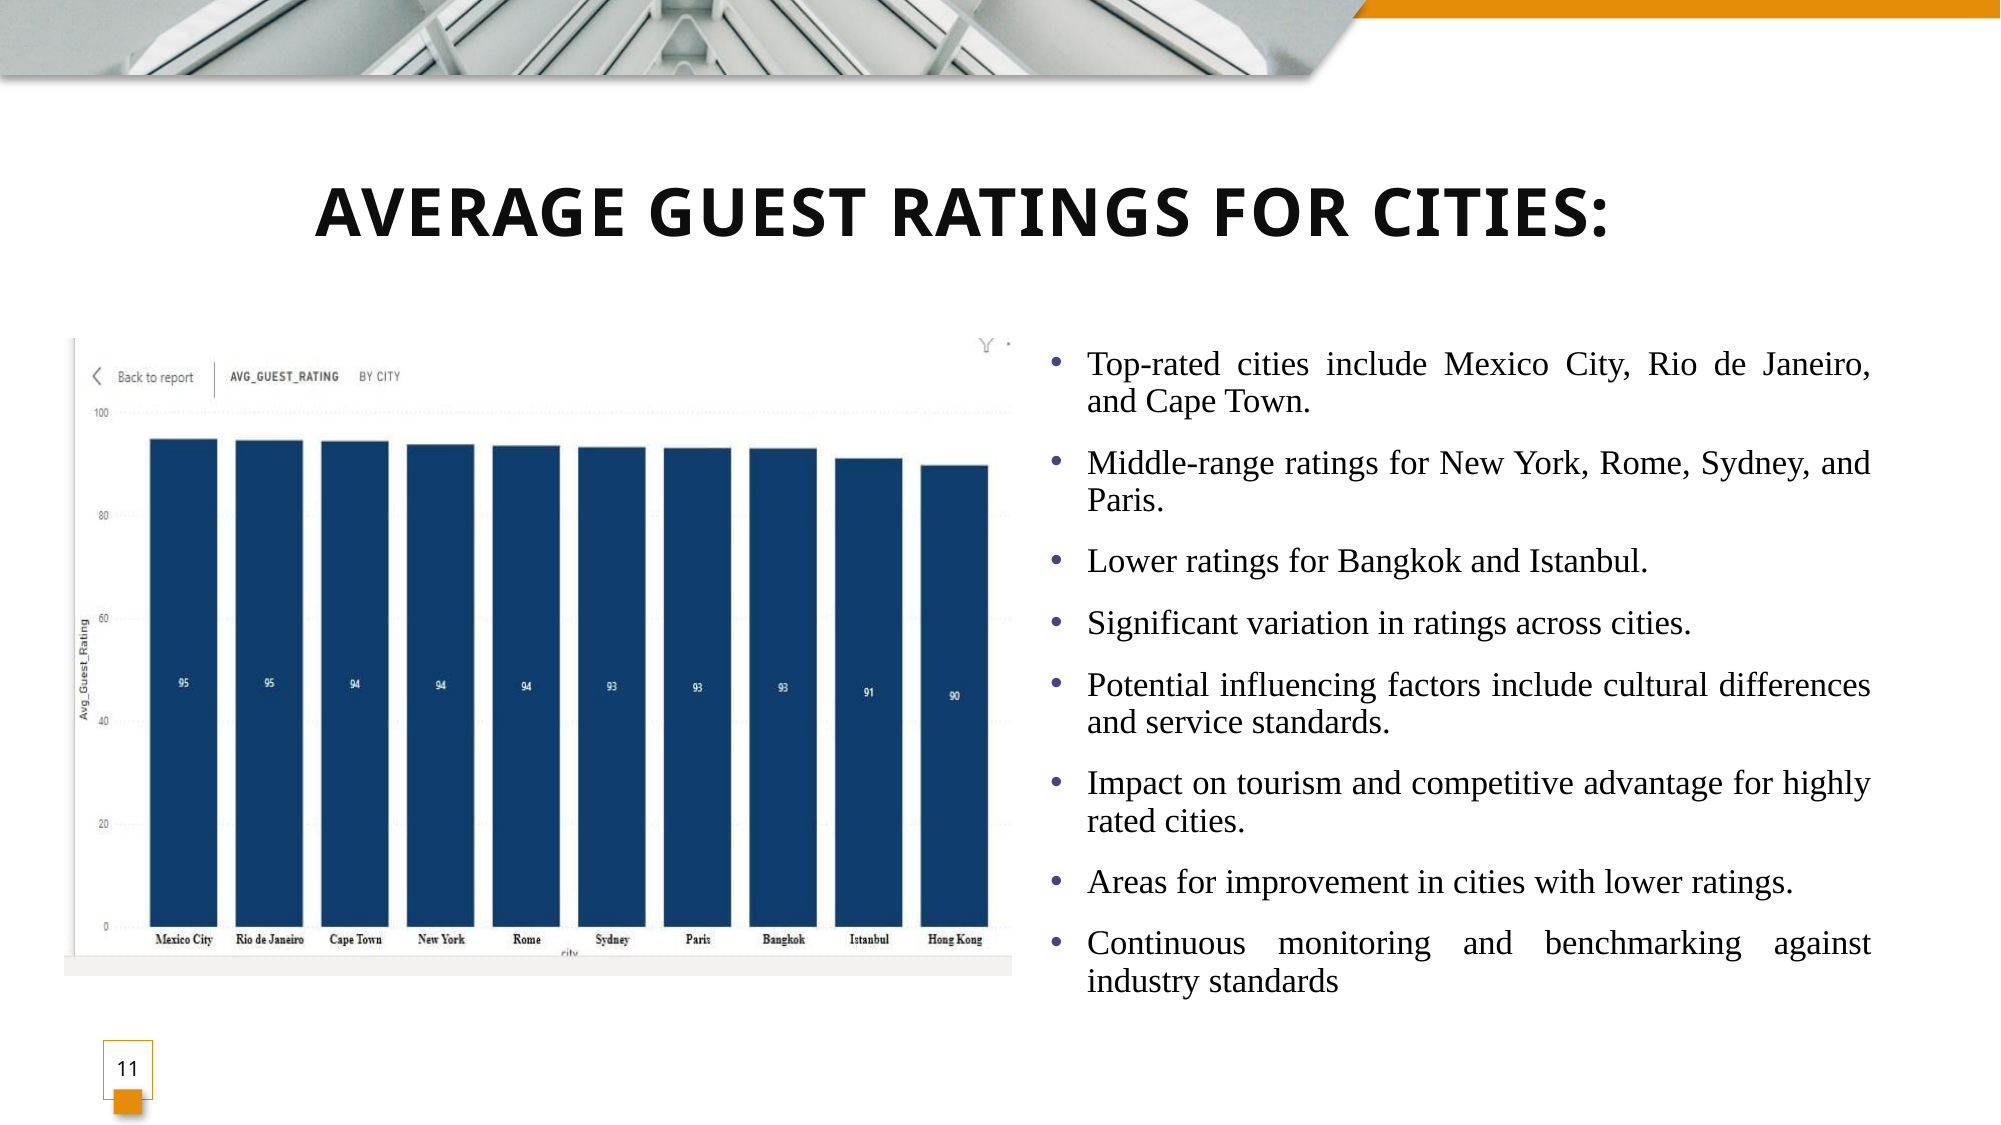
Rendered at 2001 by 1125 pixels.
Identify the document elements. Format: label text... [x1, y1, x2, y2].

picture [0, 0, 1367, 76]
list Top-rated cities include Mexico City, Rio de Janeiro, and Cape Town. Middle-range ratings for New York, Rome, Sydney, and Paris. Lower ratings for Bangkok and Istanbul. Significant variation in ratings across cities. Potential influencing factors include cultural differences and service standards. Impact on tourism and competitive advantage for highly rated cities. Areas for improvement in cities with lower ratings. Continuous monitoring and benchmarking against industry standards [1035, 338, 1886, 1012]
text_box [113, 1089, 143, 1115]
slide_number 11 [103, 1040, 153, 1100]
picture [64, 337, 1013, 977]
title Average Guest Ratings for Cities: [66, 162, 1863, 374]
